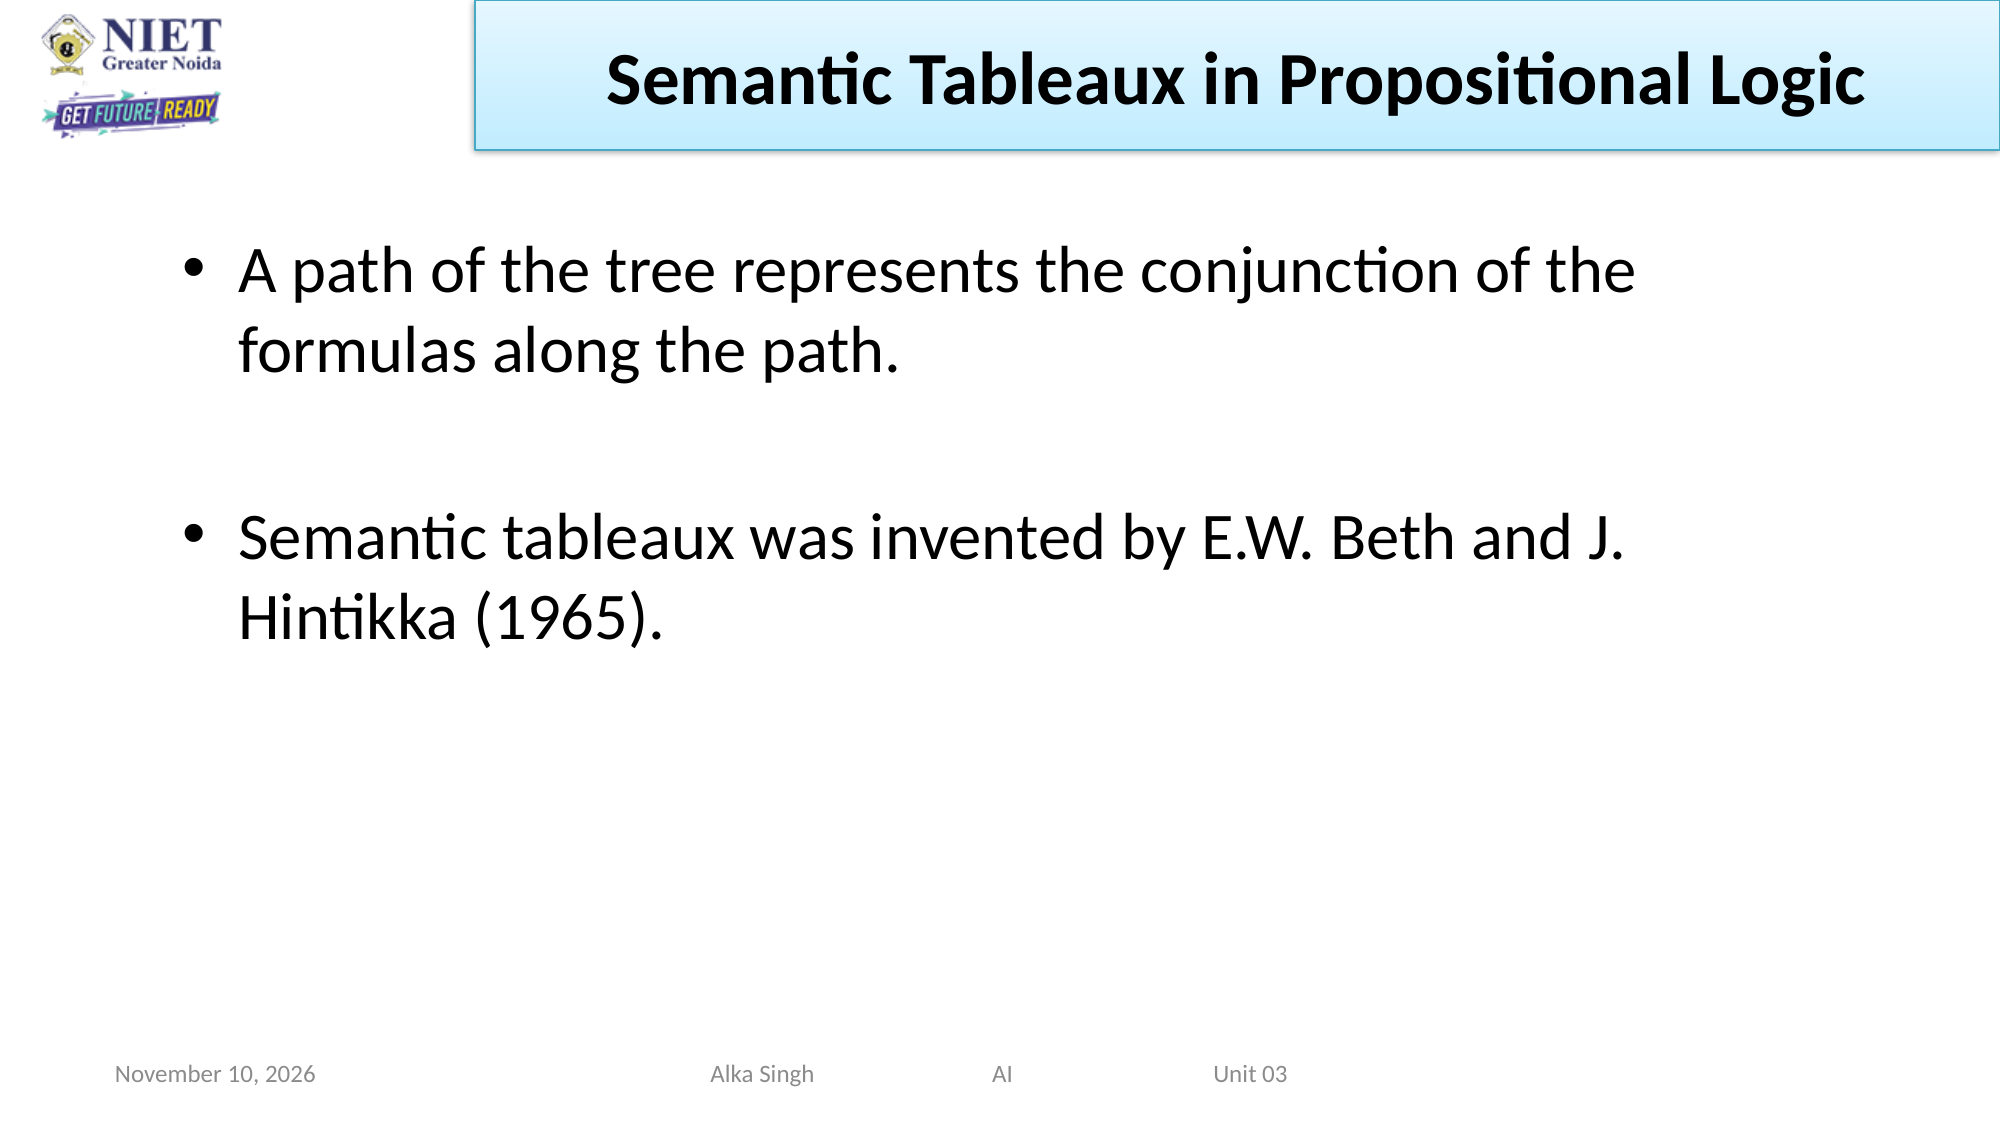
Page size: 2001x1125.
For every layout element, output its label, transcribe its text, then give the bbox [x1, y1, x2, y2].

footer Alka Singh AI Unit 03 [683, 1042, 1317, 1103]
text_box Semantic Tableaux in Propositional Logic [474, 0, 2000, 151]
list A path of the tree represents the conjunction of the formulas along the path. Semantic tableaux was invented by E.W. Beth and J. Hintikka (1965). [167, 218, 1800, 1043]
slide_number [99, 1042, 567, 1103]
picture [0, 1, 262, 151]
